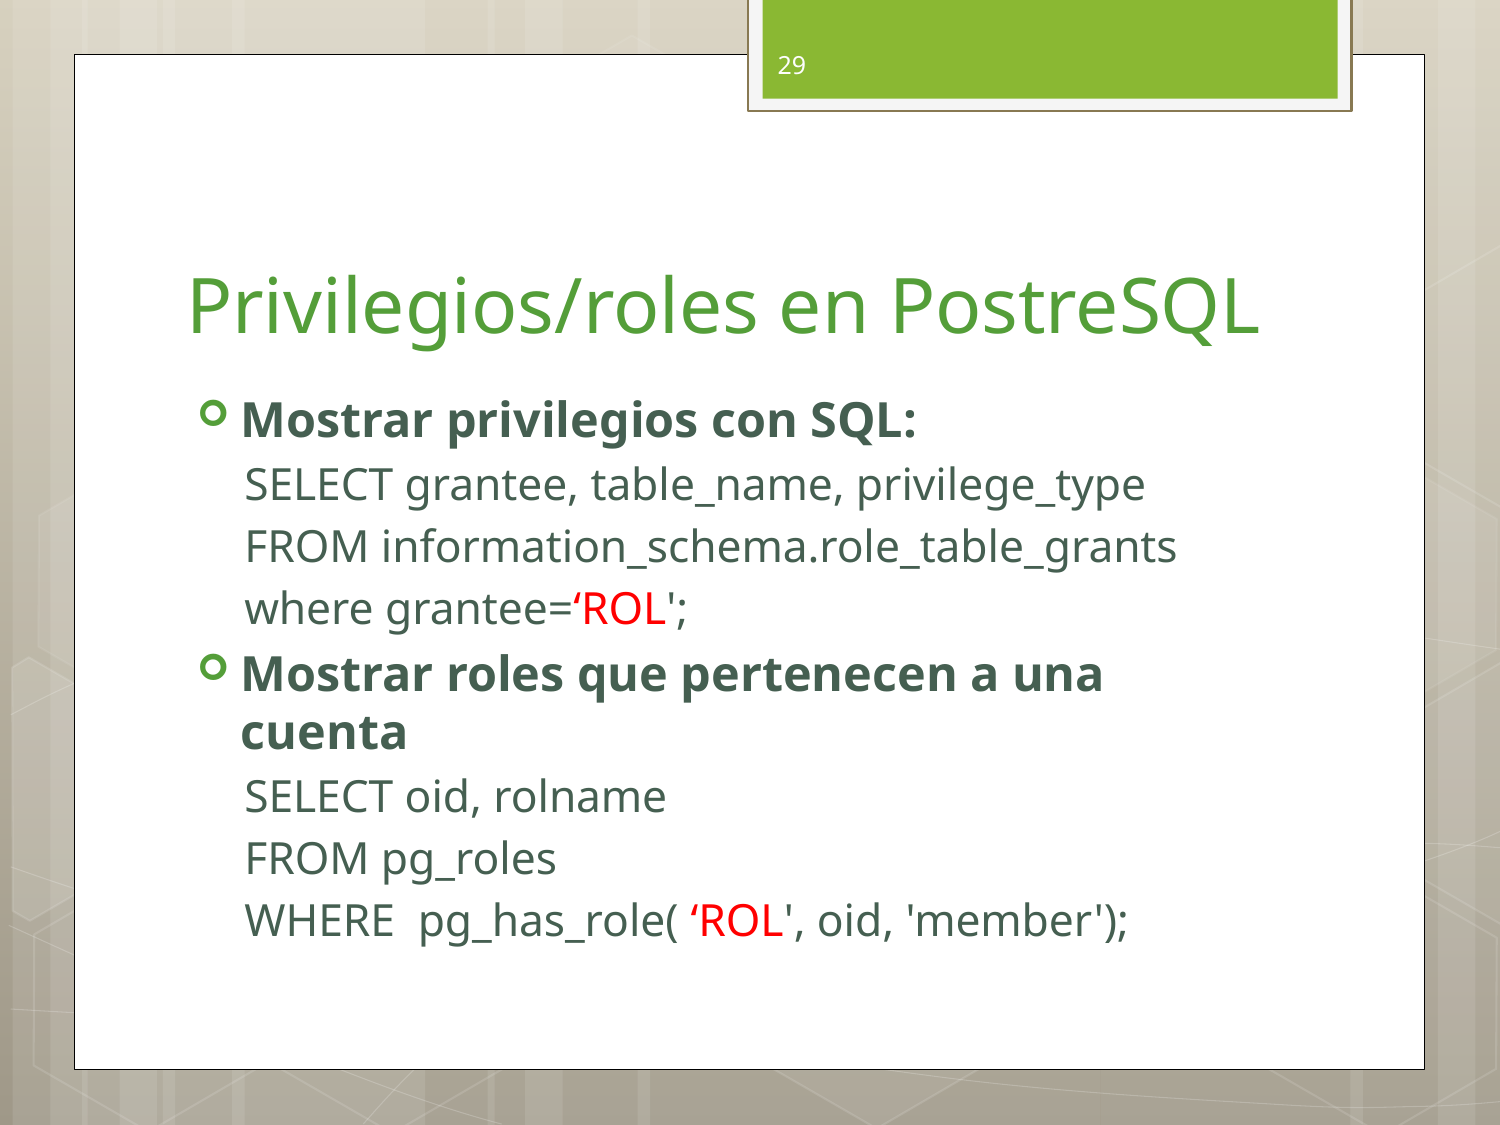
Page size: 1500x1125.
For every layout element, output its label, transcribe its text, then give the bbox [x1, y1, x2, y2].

list Mostrar privilegios con SQL: SELECT grantee, table_name, privilege_type FROM information_schema.role_table_grants where grantee=‘ROL'; Mostrar roles que pertenecen a una cuenta SELECT oid, rolname FROM pg_roles WHERE pg_has_role( ‘ROL', oid, 'member'); [171, 381, 1283, 957]
title Privilegios/roles en PostreSQL [171, 168, 1324, 357]
slide_number 29 [762, 36, 982, 97]
